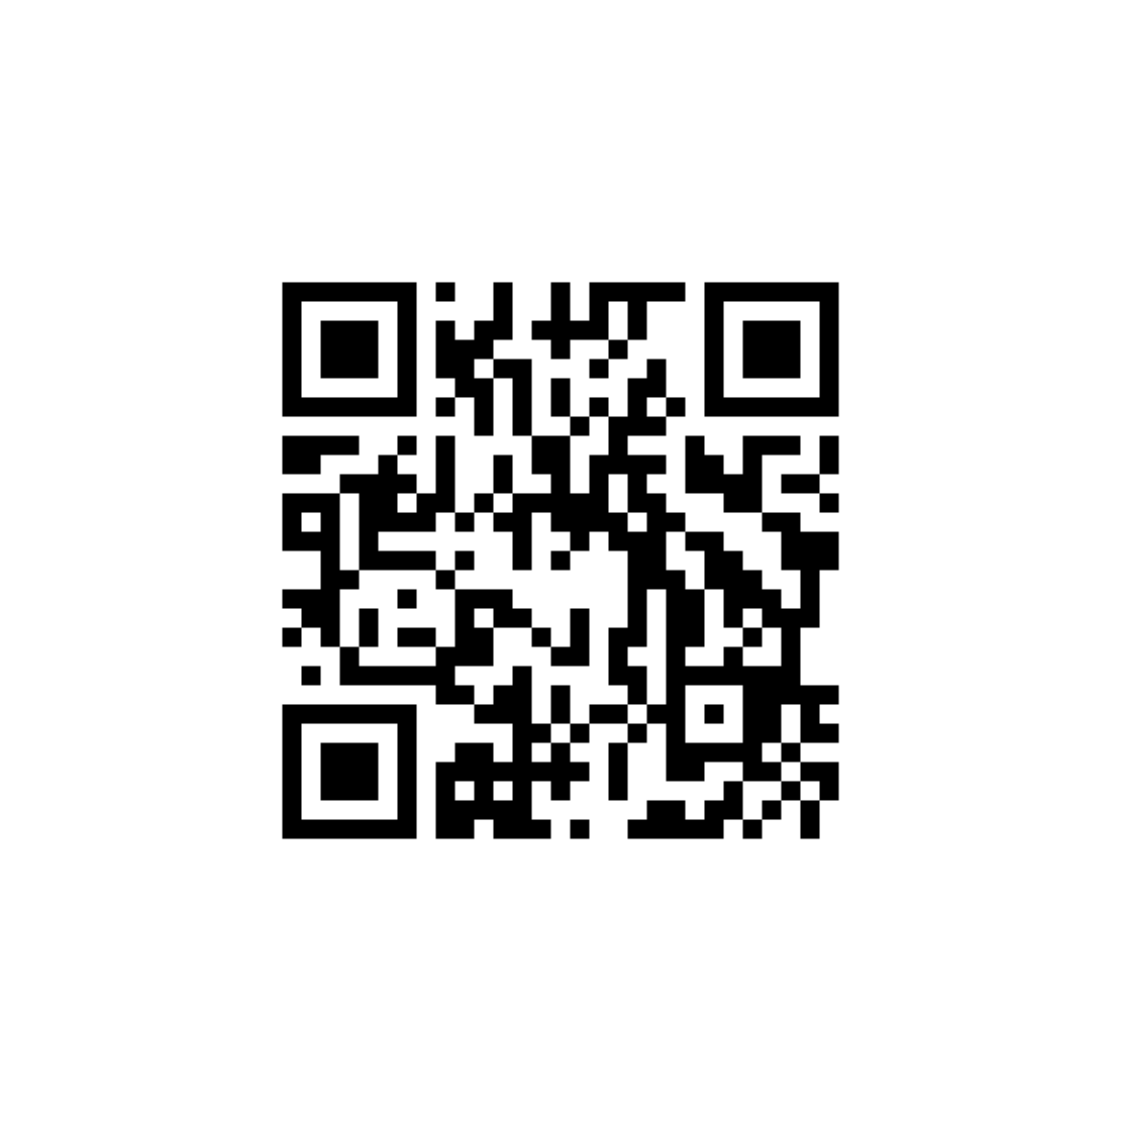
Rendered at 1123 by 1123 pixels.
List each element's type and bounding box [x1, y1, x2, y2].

picture [206, 206, 916, 916]
